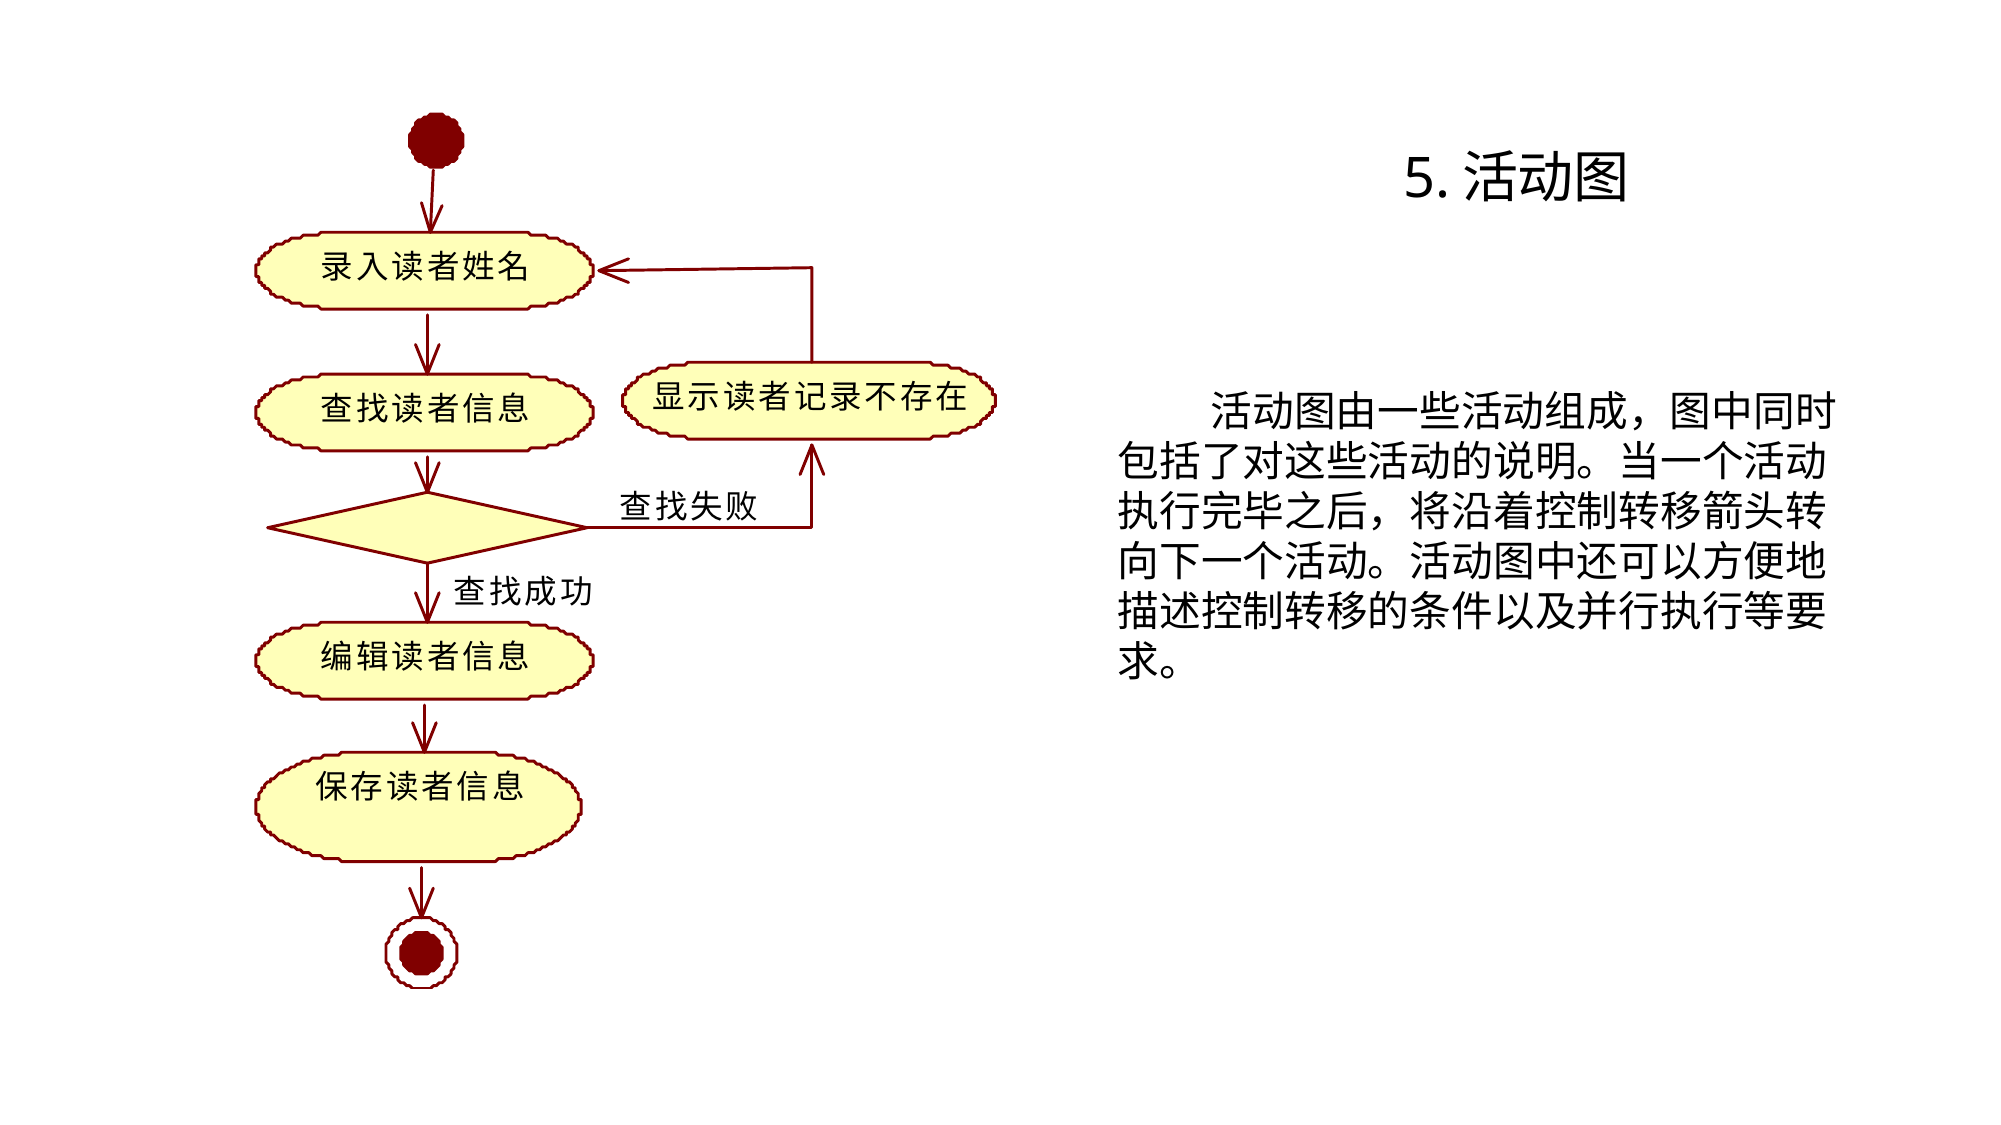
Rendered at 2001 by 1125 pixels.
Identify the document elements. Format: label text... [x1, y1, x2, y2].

text_box 5.活动图 [1388, 113, 1651, 246]
text_box 活动图由一些活动组成，图中同时包括了对这些活动的说明。当一个活动执行完毕之后，将沿着控制转移箭头转向下一个活动。活动图中还可以方便地描述控制转移的条件以及并行执行等要求。 [1102, 377, 1874, 692]
picture [242, 102, 1009, 989]
